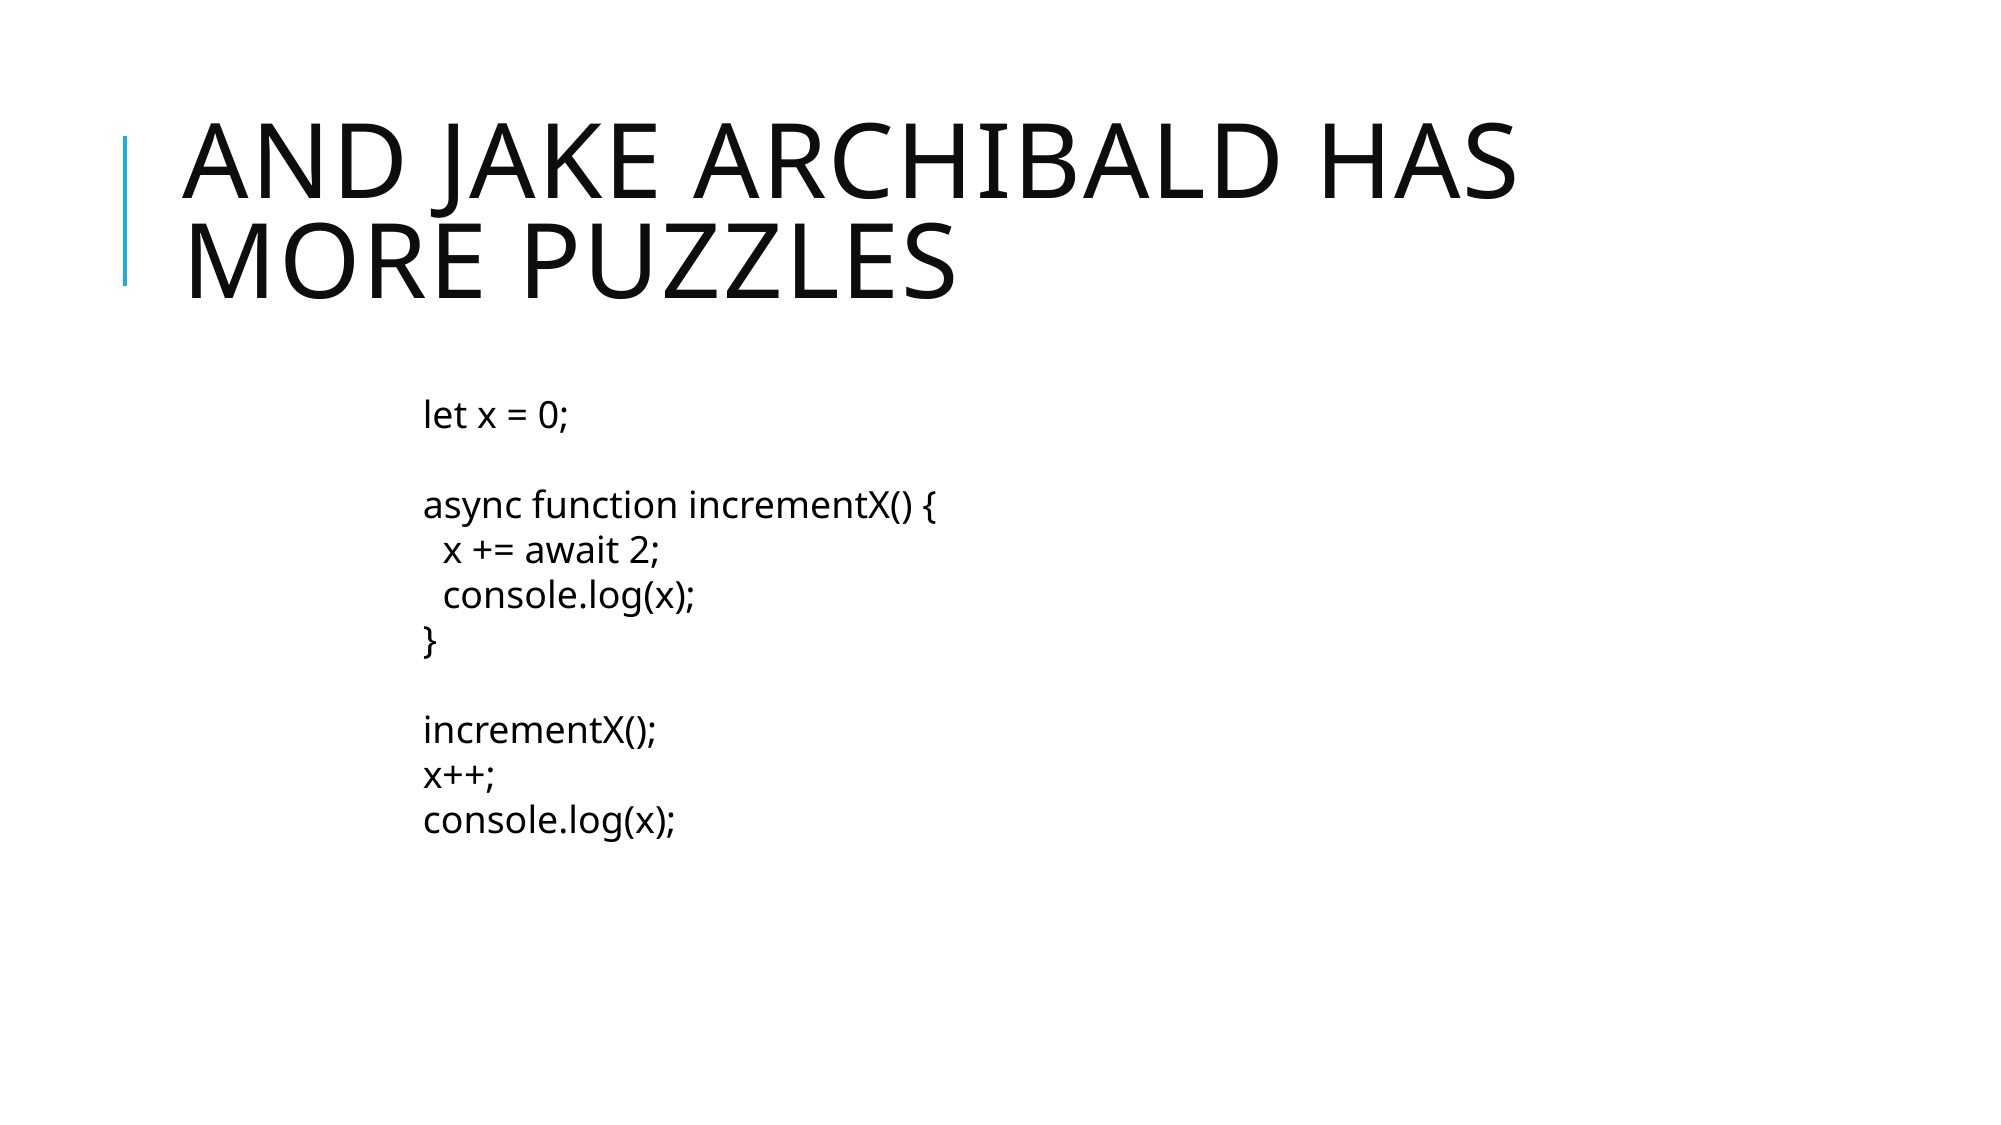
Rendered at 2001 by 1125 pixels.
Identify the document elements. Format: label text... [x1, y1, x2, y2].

text_box let x = 0; async function incrementX() { x += await 2; console.log(x); } incrementX(); x++; console.log(x); [408, 383, 952, 893]
title And Jake Archibald has more puzzles [168, 96, 1763, 342]
